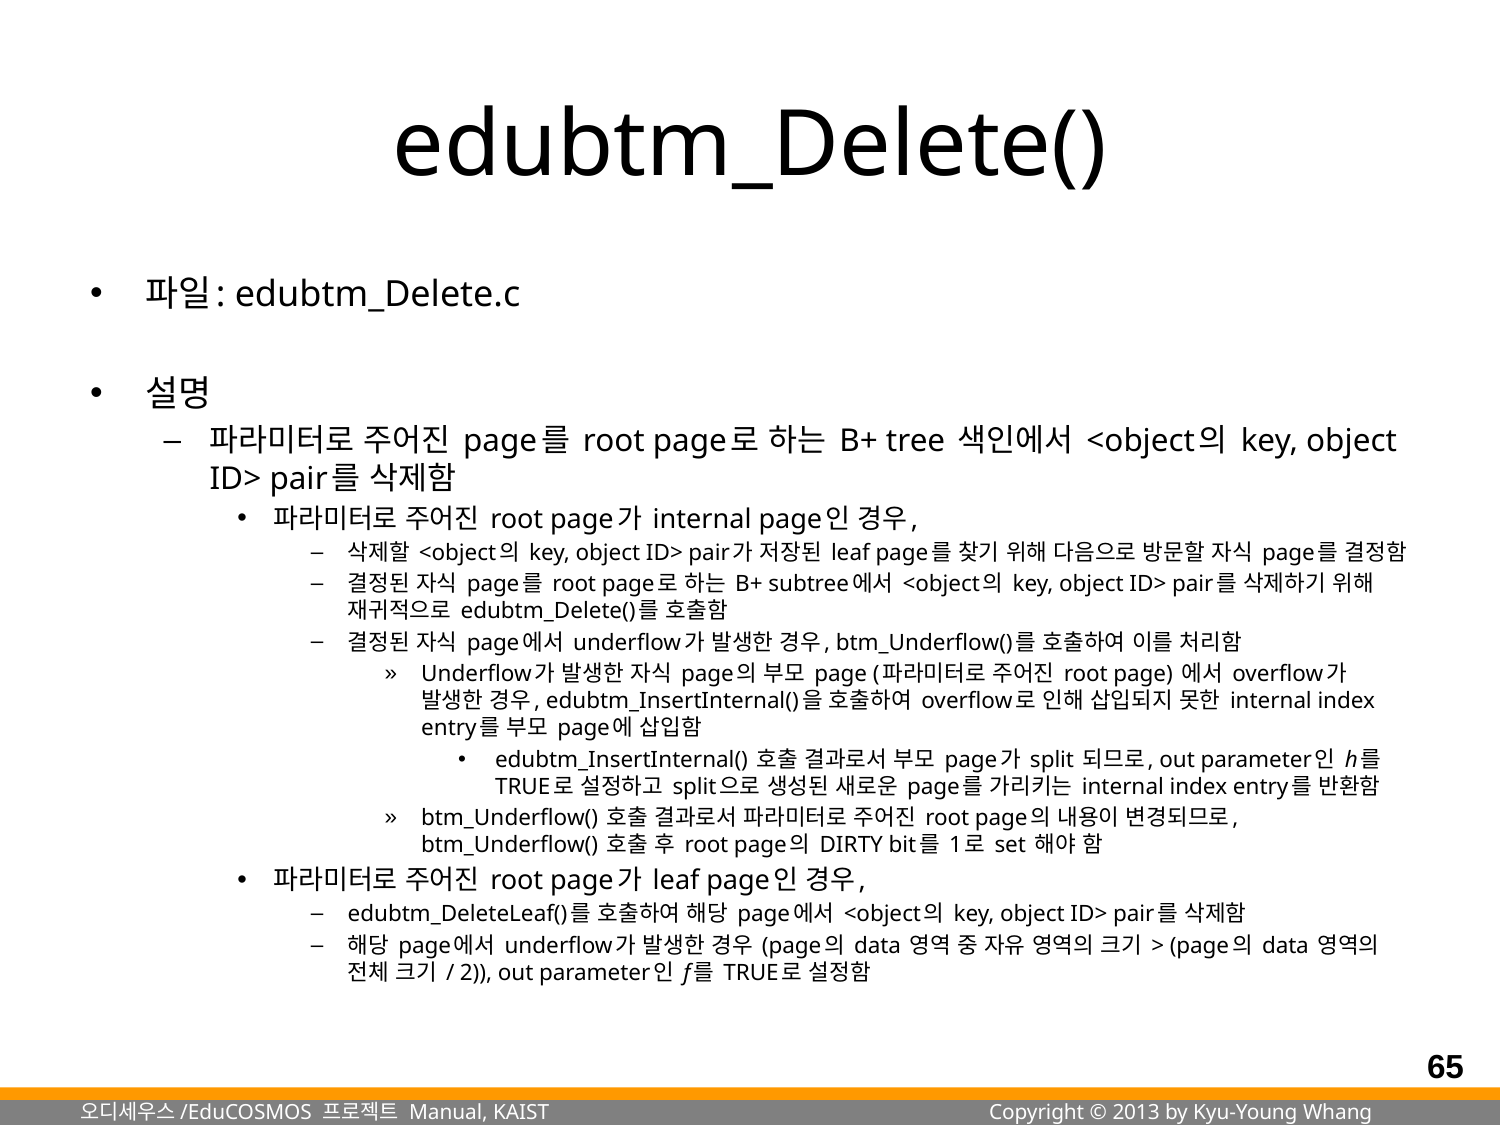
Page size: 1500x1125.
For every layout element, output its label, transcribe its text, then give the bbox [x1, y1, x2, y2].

list 파일: edubtm_Delete.c 설명 파라미터로 주어진 page를 root page로 하는 B+ tree 색인에서 <object의 key, object ID> pair를 삭제함 파라미터로 주어진 root page가 internal page인 경우, 삭제할 <object의 key, object ID> pair가 저장된 leaf page를 찾기 위해 다음으로 방문할 자식 page를 결정함 결정된 자식 page를 root page로 하는 B+ subtree에서 <object의 key, object ID> pair를 삭제하기 위해 재귀적으로 edubtm_Delete()를 호출함 결정된 자식 page에서 underflow가 발생한 경우, btm_Underflow()를 호출하여 이를 처리함 Underflow가 발생한 자식 page의 부모 page (파라미터로 주어진 root page) 에서 overflow가 발생한 경우, edubtm_InsertInternal()을 호출하여 overflow로 인해 삽입되지 못한 internal index entry를 부모 page에 삽입함 edubtm_InsertInternal() 호출 결과로서 부모 page가 split 되므로, out parameter인 h를 TRUE로 설정하고 split으로 생성된 새로운 page를 가리키는 internal index entry를 반환함 btm_Underflow() 호출 결과로서 파라미터로 주어진 root page의 내용이 변경되므로, btm_Underflow() 호출 후 root page의 DIRTY bit를 1로 set 해야 함 파라미터로 주어진 root page가 leaf page인 경우, edubtm_DeleteLeaf()를 호출하여 해당 page에서 <object의 key, object ID> pair를 삭제함 해당 page에서 underflow가 발생한 경우 (page의 data 영역 중 자유 영역의 크기 > (page의 data 영역의 전체 크기 / 2)), out parameter인 f를 TRUE로 설정함 [75, 262, 1425, 1005]
title edubtm_Delete() [75, 45, 1425, 233]
